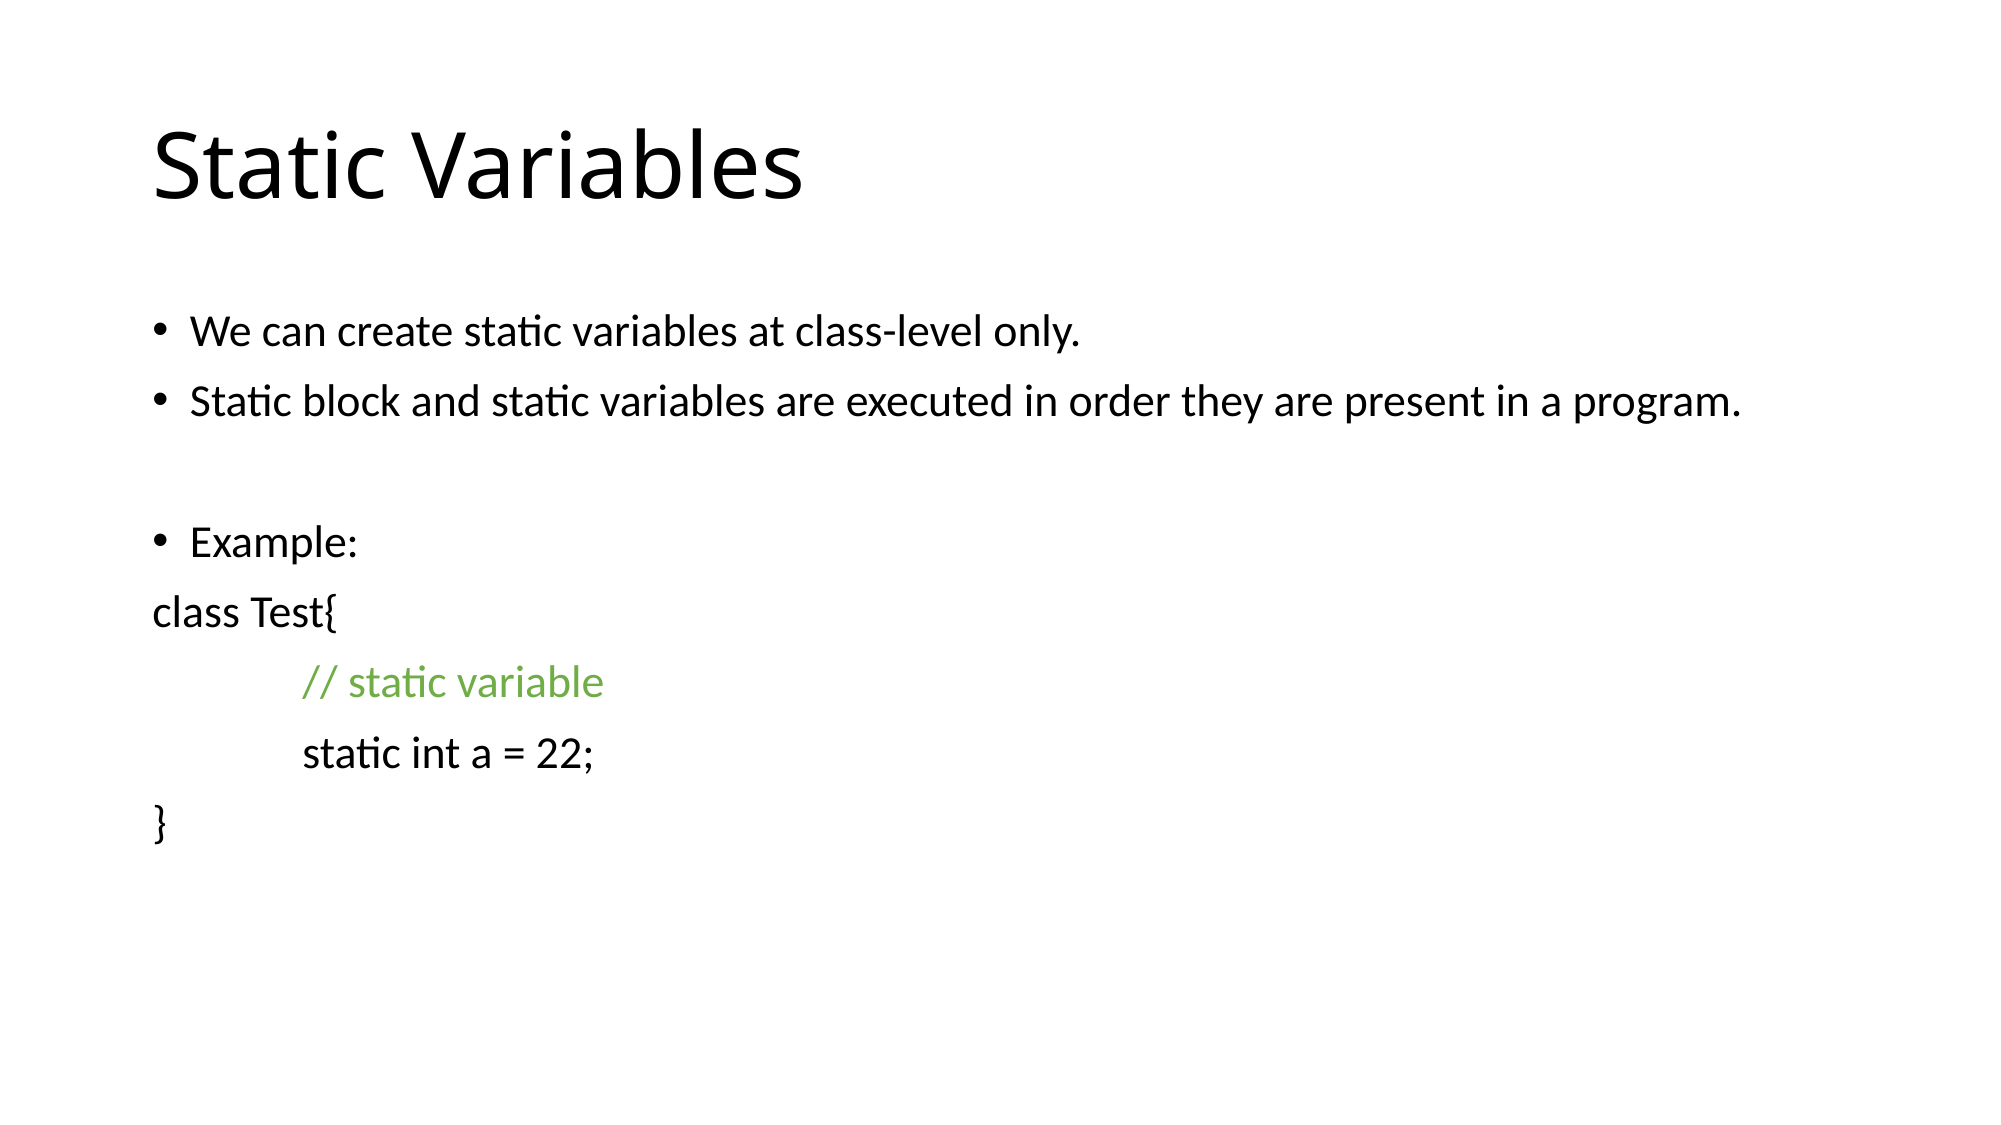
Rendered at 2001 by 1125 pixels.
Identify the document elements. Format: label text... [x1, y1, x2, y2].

list We can create static variables at class-level only. Static block and static variables are executed in order they are present in a program. Example: class Test{ // static variable static int a = 22; } [137, 299, 1863, 1014]
title Static Variables [137, 59, 1863, 278]
